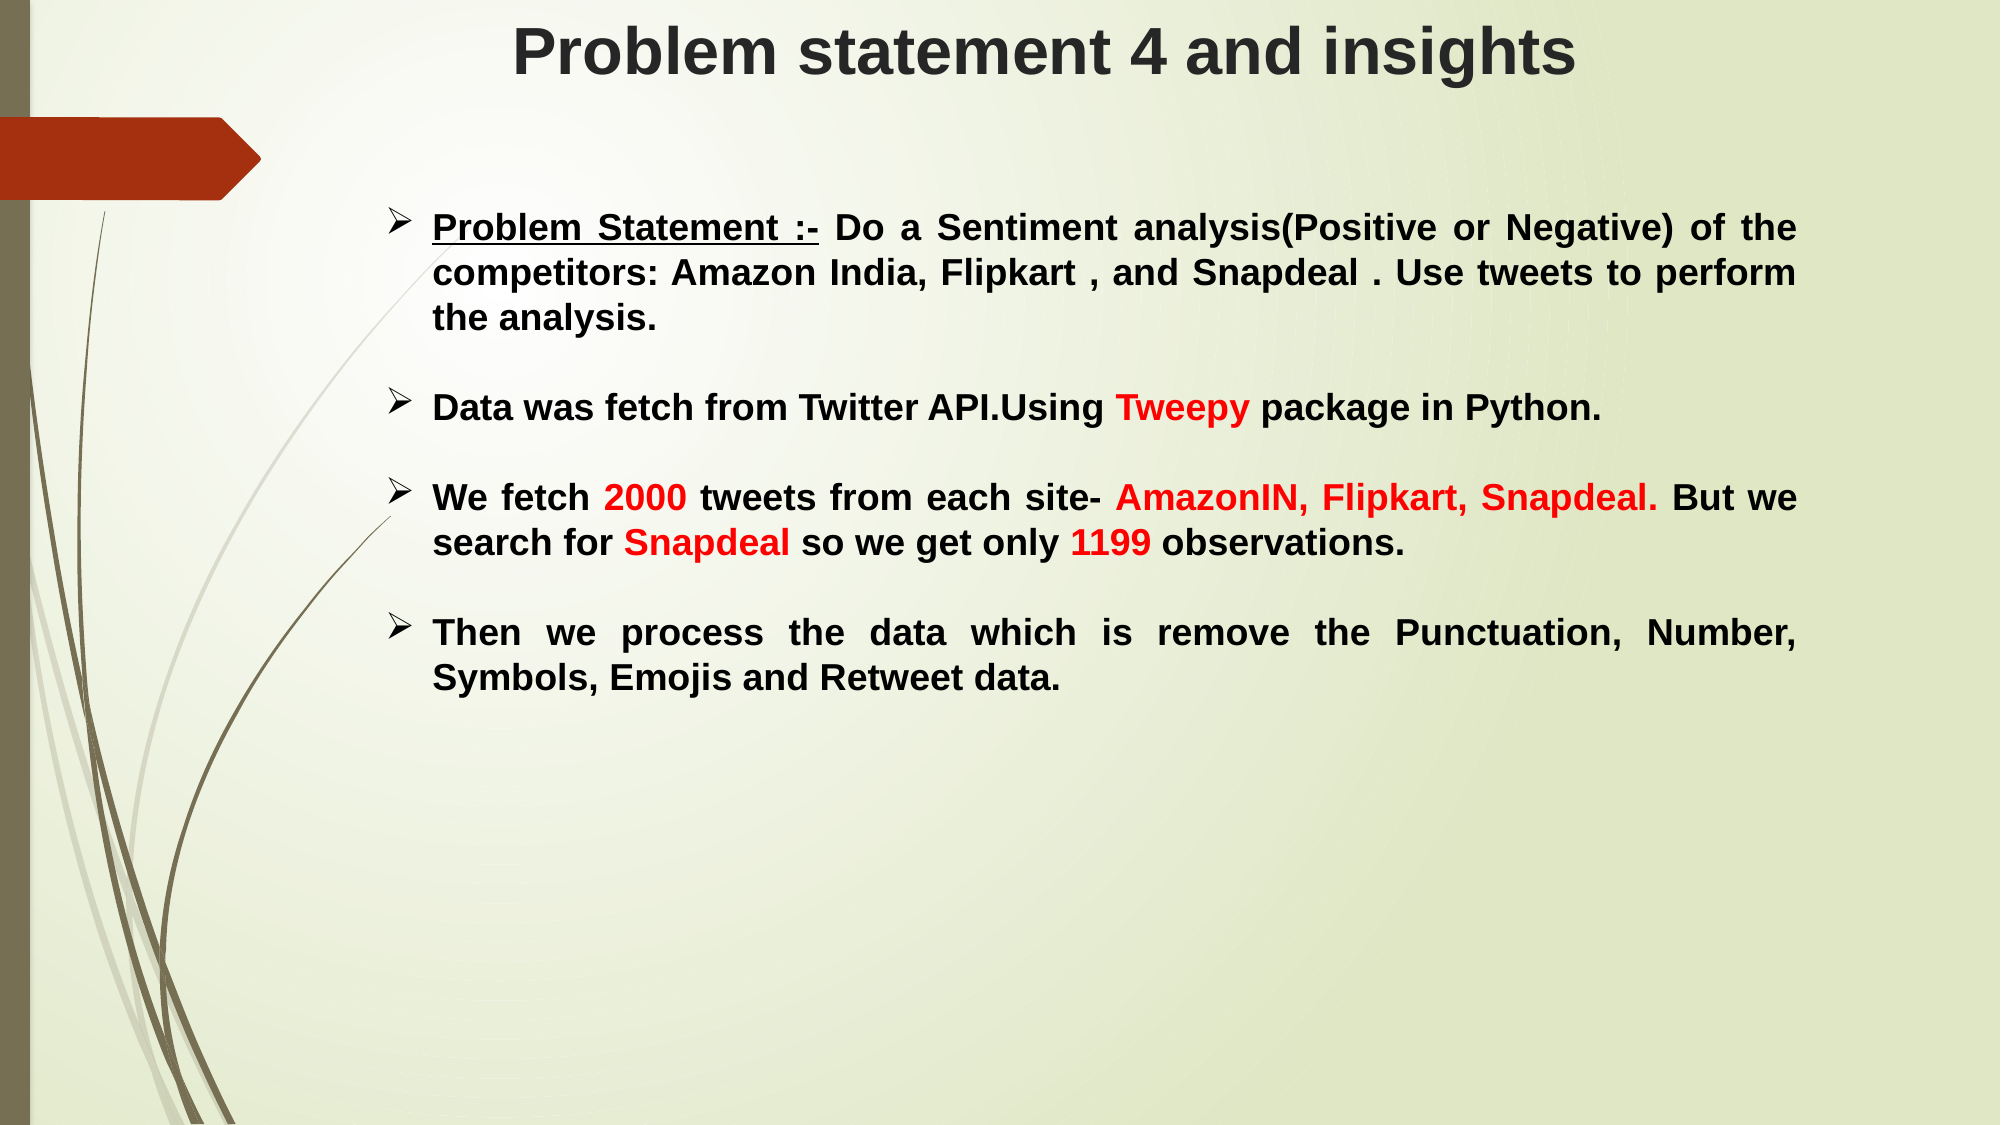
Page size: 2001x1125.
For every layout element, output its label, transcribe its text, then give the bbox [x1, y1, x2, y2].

text_box Problem Statement :- Do a Sentiment analysis(Positive or Negative) of the competitors: Amazon India, Flipkart , and Snapdeal . Use tweets to perform the analysis. Data was fetch from Twitter API.Using Tweepy package in Python. We fetch 2000 tweets from each site- AmazonIN, Flipkart, Snapdeal. But we search for Snapdeal so we get only 1199 observations. Then we process the data which is remove the Punctuation, Number, Symbols, Emojis and Retweet data. [370, 195, 1813, 751]
title Problem statement 4 and insights [370, 0, 1721, 188]
